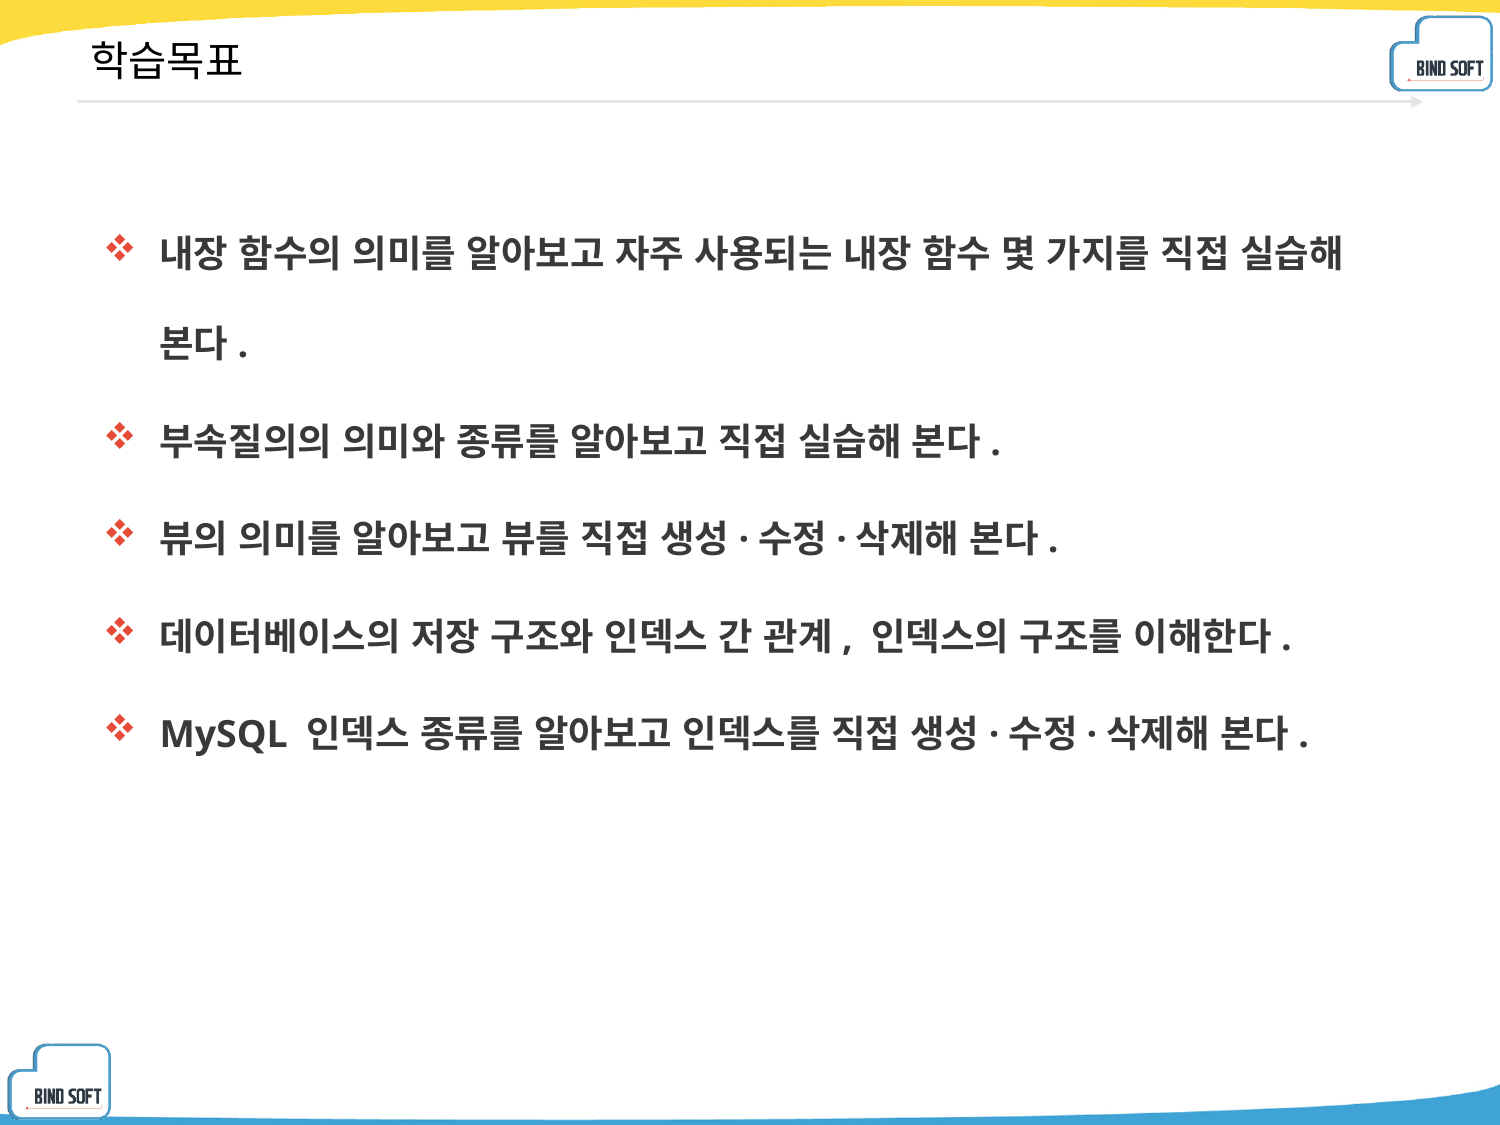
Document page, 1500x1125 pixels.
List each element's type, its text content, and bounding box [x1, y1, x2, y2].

text_box 내장 함수의 의미를 알아보고 자주 사용되는 내장 함수 몇 가지를 직접 실습해 본다. 부속질의의 의미와 종류를 알아보고 직접 실습해 본다. 뷰의 의미를 알아보고 뷰를 직접 생성·수정·삭제해 본다. 데이터베이스의 저장 구조와 인덱스 간 관계, 인덱스의 구조를 이해한다. MySQL 인덱스 종류를 알아보고 인덱스를 직접 생성·수정·삭제해 본다. [88, 177, 1412, 763]
picture [0, 0, 1500, 96]
picture [0, 1003, 1500, 1125]
title 학습목표 [75, 11, 1425, 108]
